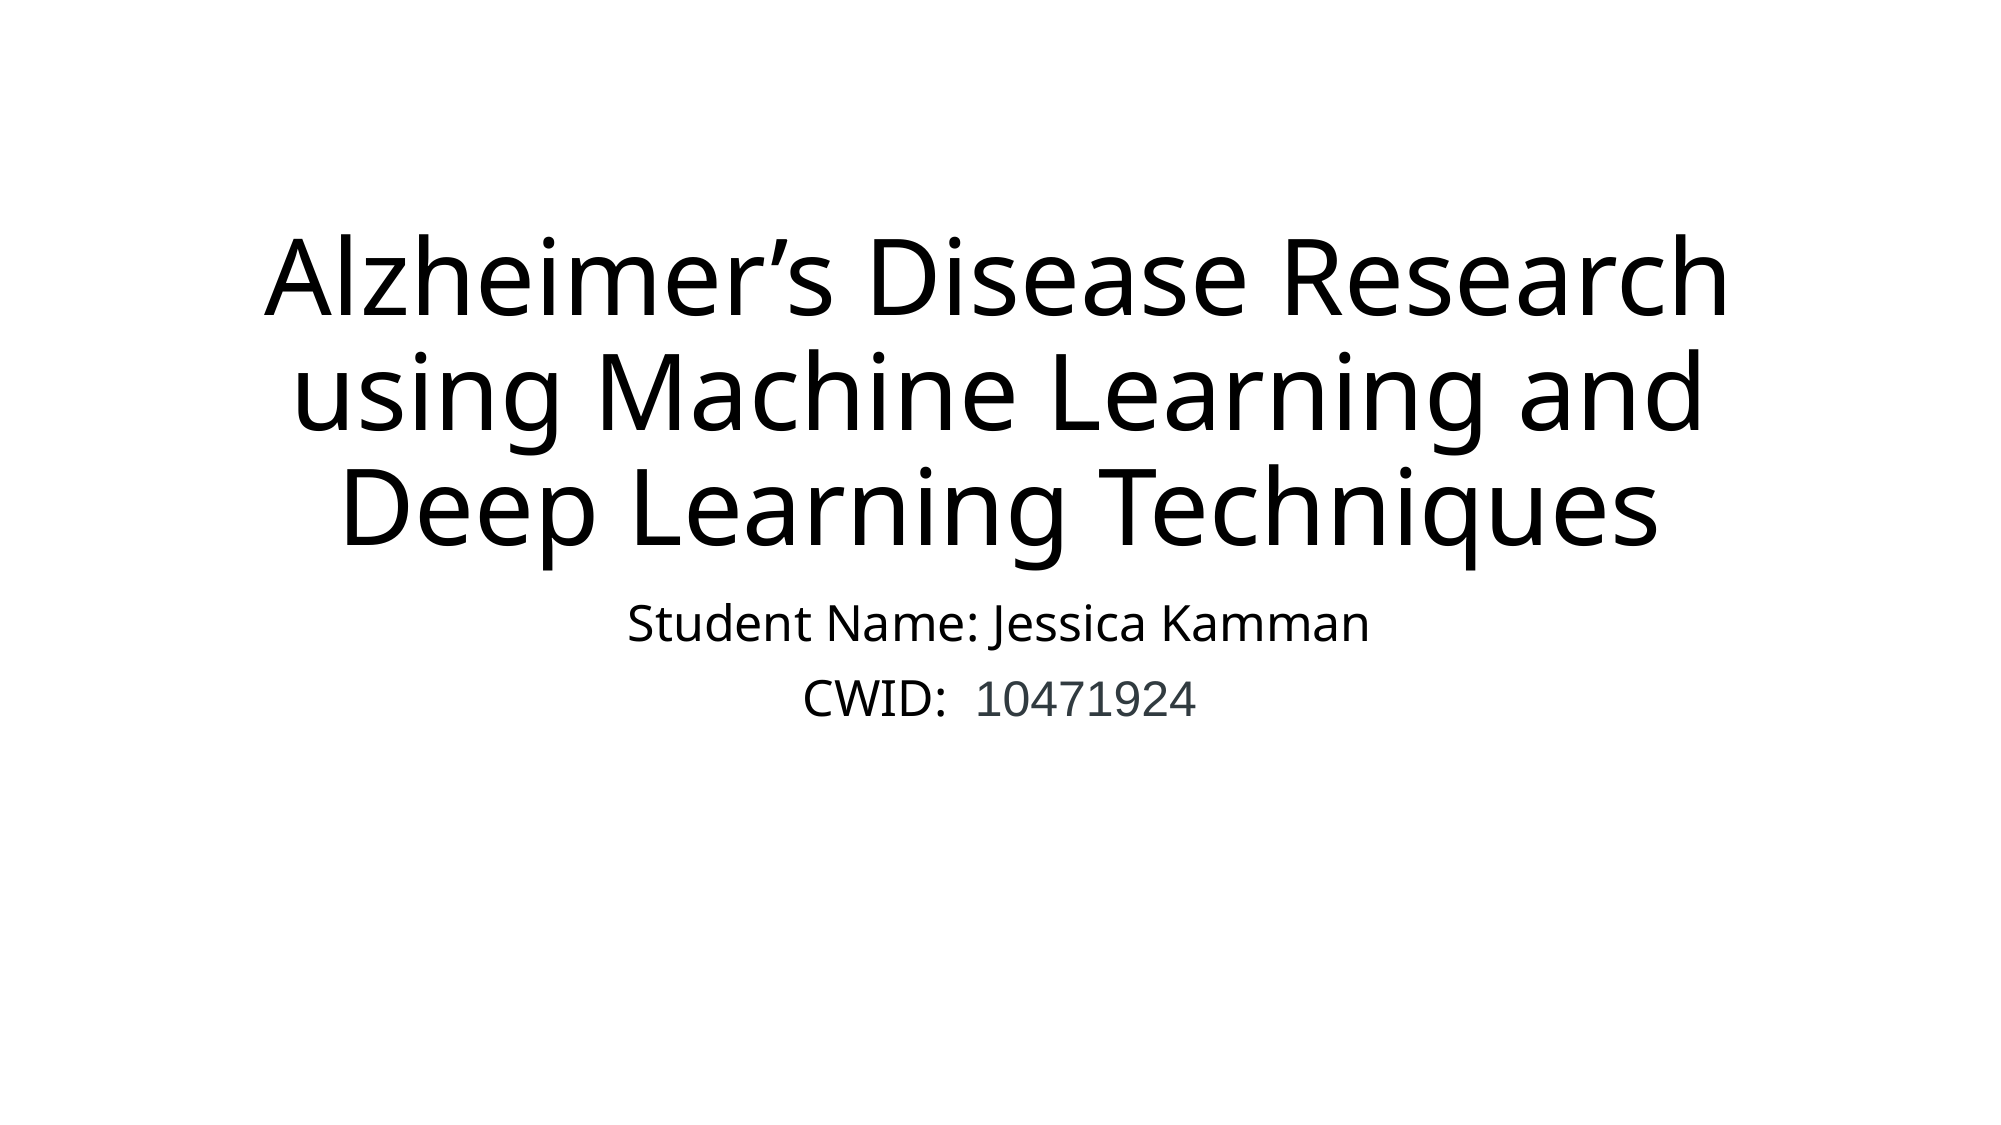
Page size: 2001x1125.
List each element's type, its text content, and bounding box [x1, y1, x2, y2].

title Alzheimer’s Disease Research using Machine Learning and Deep Learning Techniques [249, 184, 1750, 576]
subtitle Student Name: Jessica Kamman CWID: 10471924 [249, 590, 1750, 1042]
